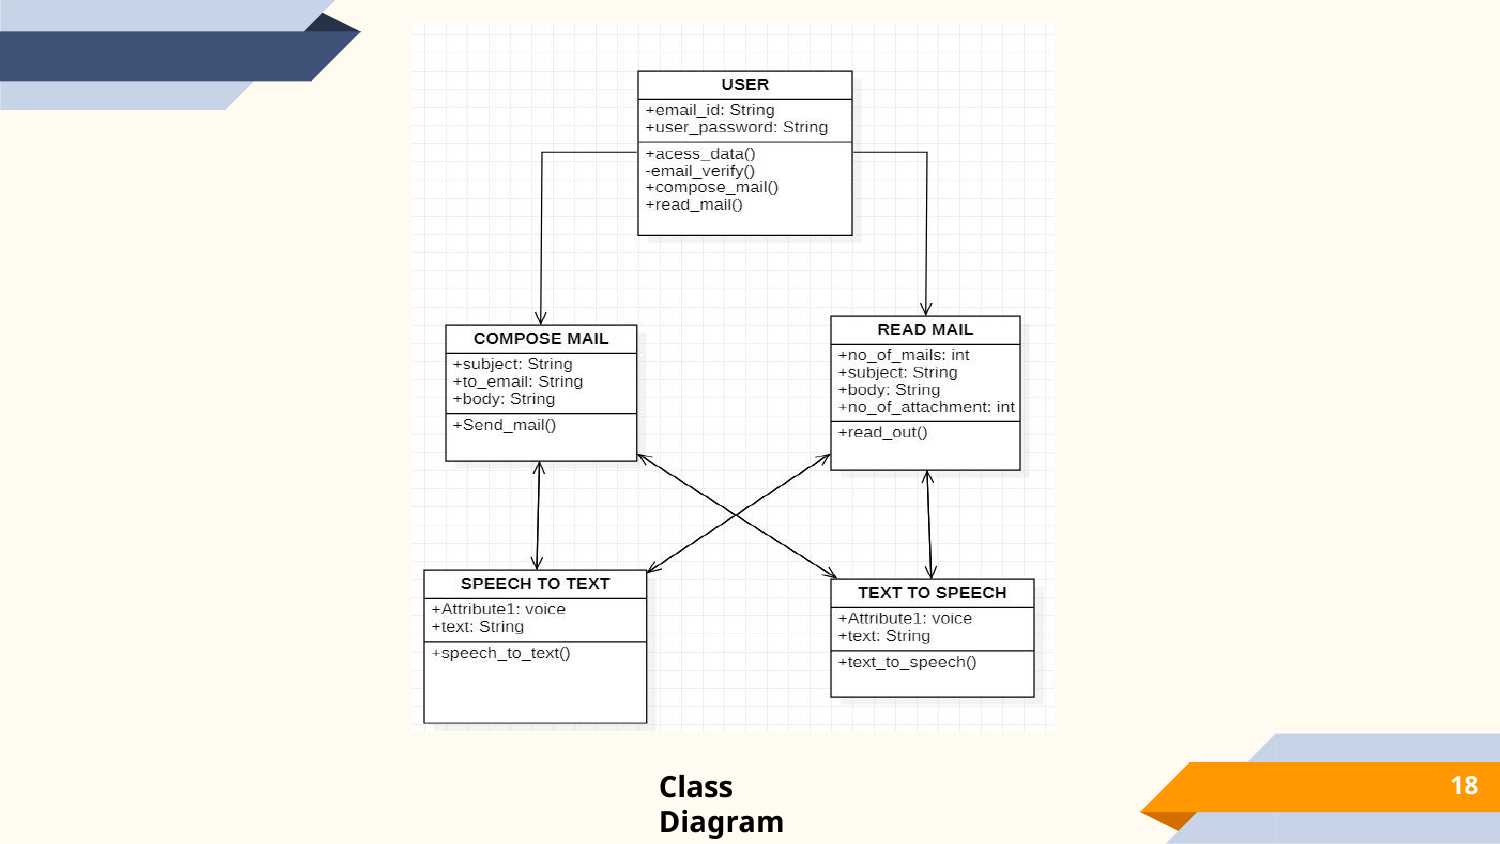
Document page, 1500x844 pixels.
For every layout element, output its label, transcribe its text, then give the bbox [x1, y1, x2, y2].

picture [411, 23, 1054, 733]
slide_number ‹#› [1249, 760, 1494, 813]
text_box Class Diagram [643, 753, 864, 844]
